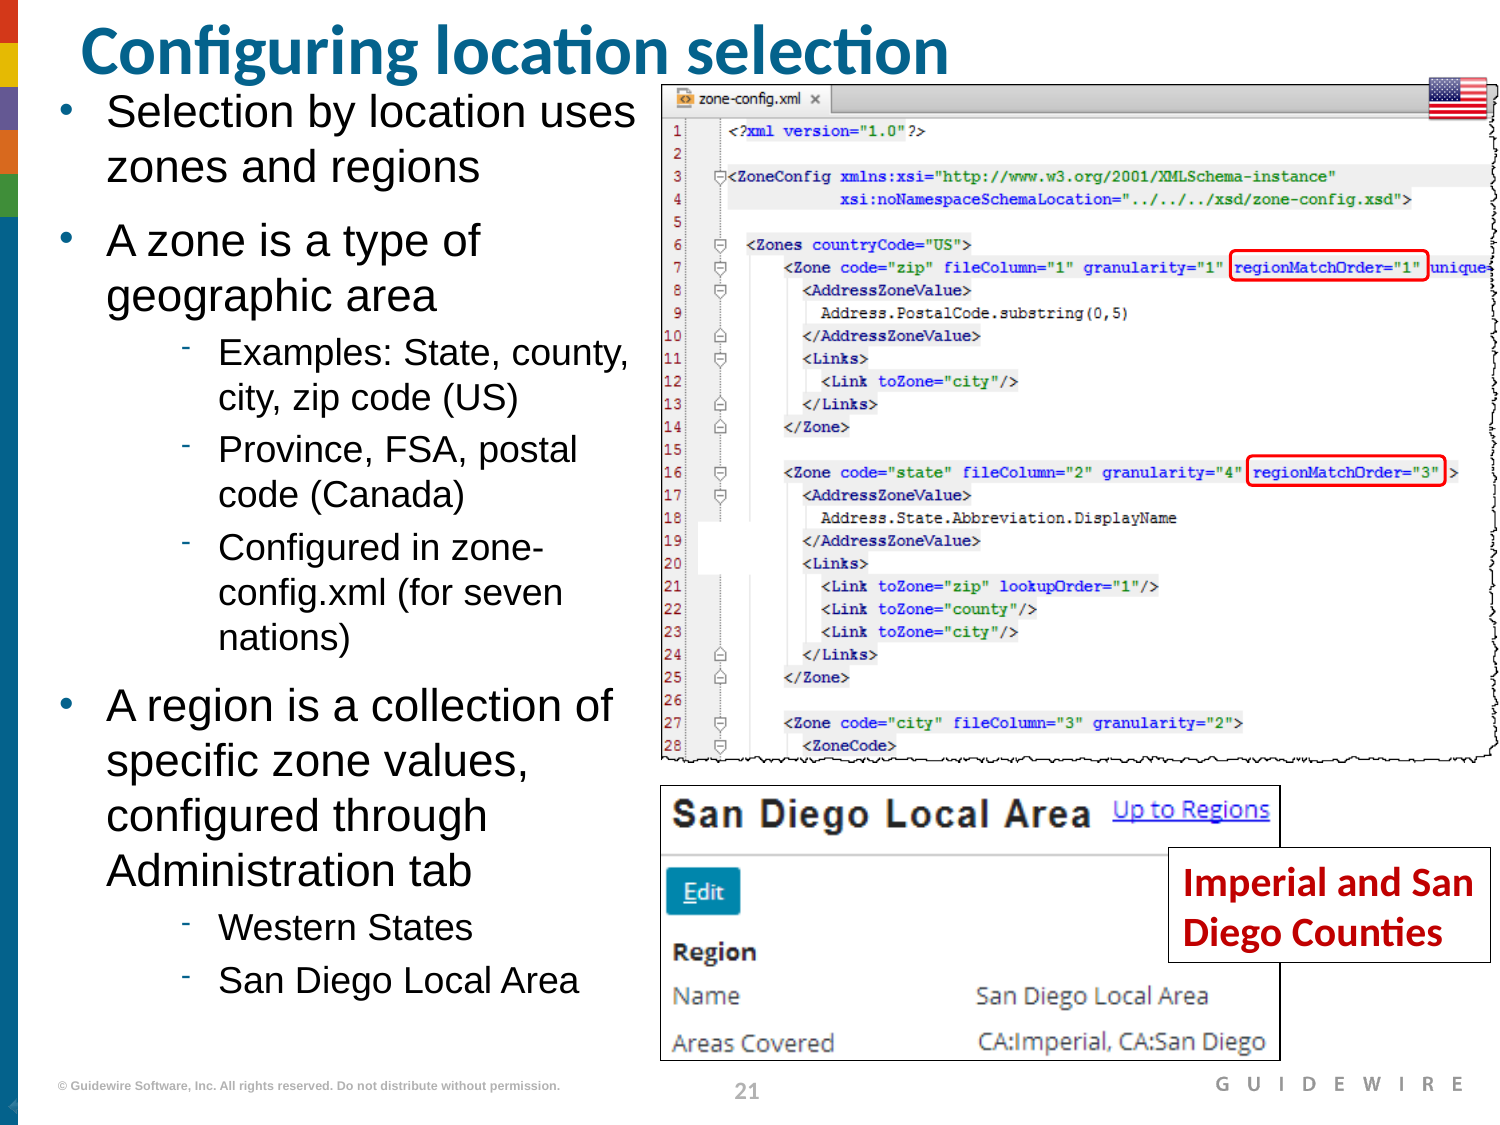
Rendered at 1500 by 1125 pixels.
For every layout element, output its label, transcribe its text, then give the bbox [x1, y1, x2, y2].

title Configuring location selection [81, 19, 1446, 82]
picture [660, 786, 1280, 1060]
picture [0, 0, 18, 216]
text_box Imperial and San Diego Counties [1284, 847, 1491, 963]
picture [1215, 1073, 1480, 1096]
list Selection by location uses zones and regions A zone is a type of geographic area Examples: State, county, city, zip code (US) Province, FSA, postal code (Canada) Configured in zone-config.xml (for seven nations) A region is a collection of specific zone values, configured through Administration tab Western States San Diego Local Area [59, 81, 662, 1017]
picture [10, 1101, 18, 1111]
picture [660, 69, 1500, 763]
